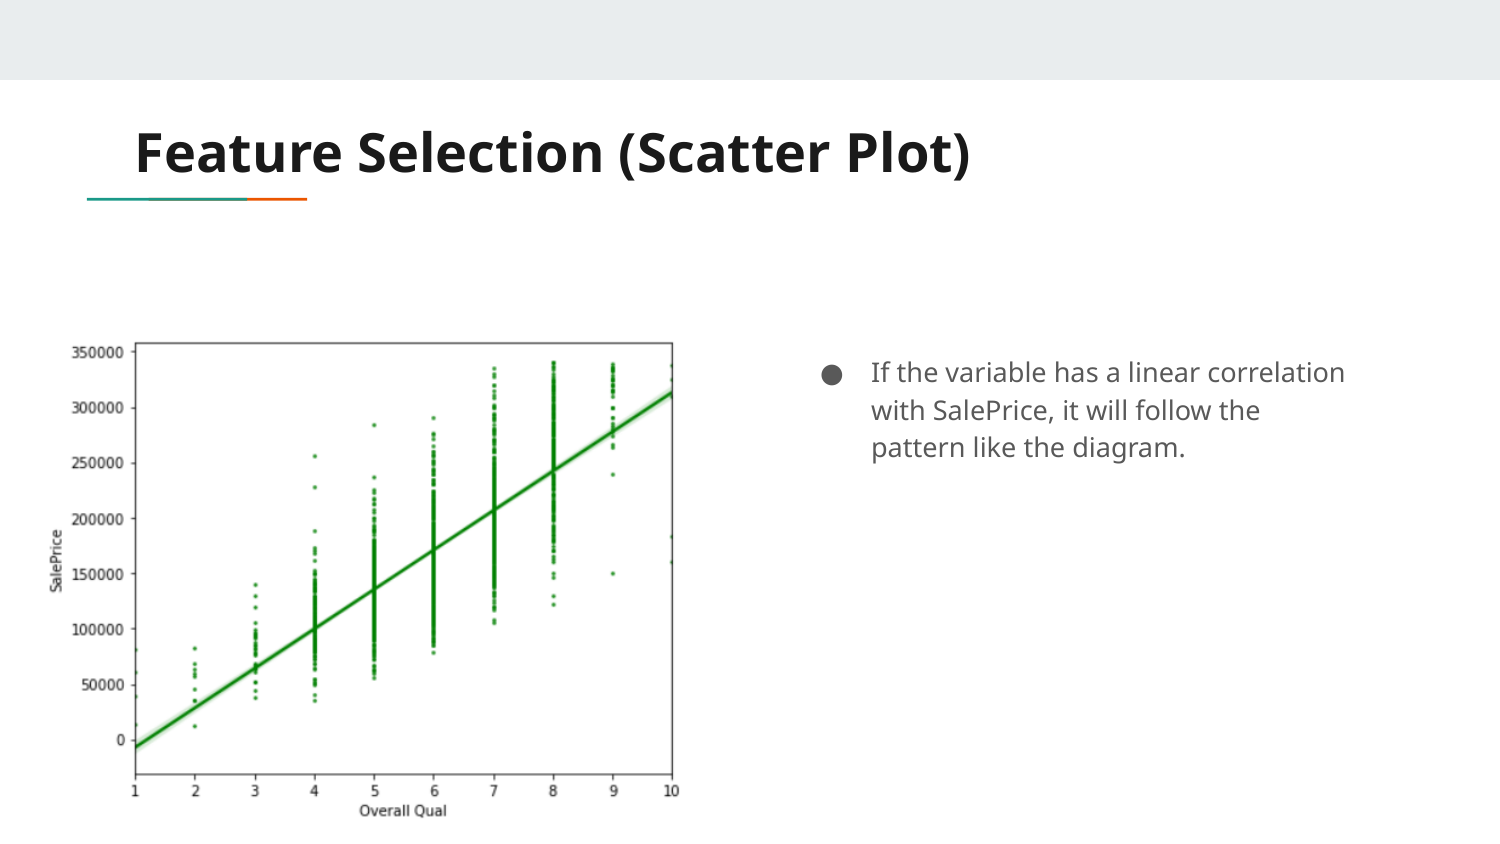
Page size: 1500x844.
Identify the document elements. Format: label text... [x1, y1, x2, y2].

picture [37, 312, 716, 830]
list If the variable has a linear correlation with SalePrice, it will follow the pattern like the diagram. [781, 335, 1361, 540]
title Feature Selection (Scatter Plot) [119, 103, 1381, 192]
